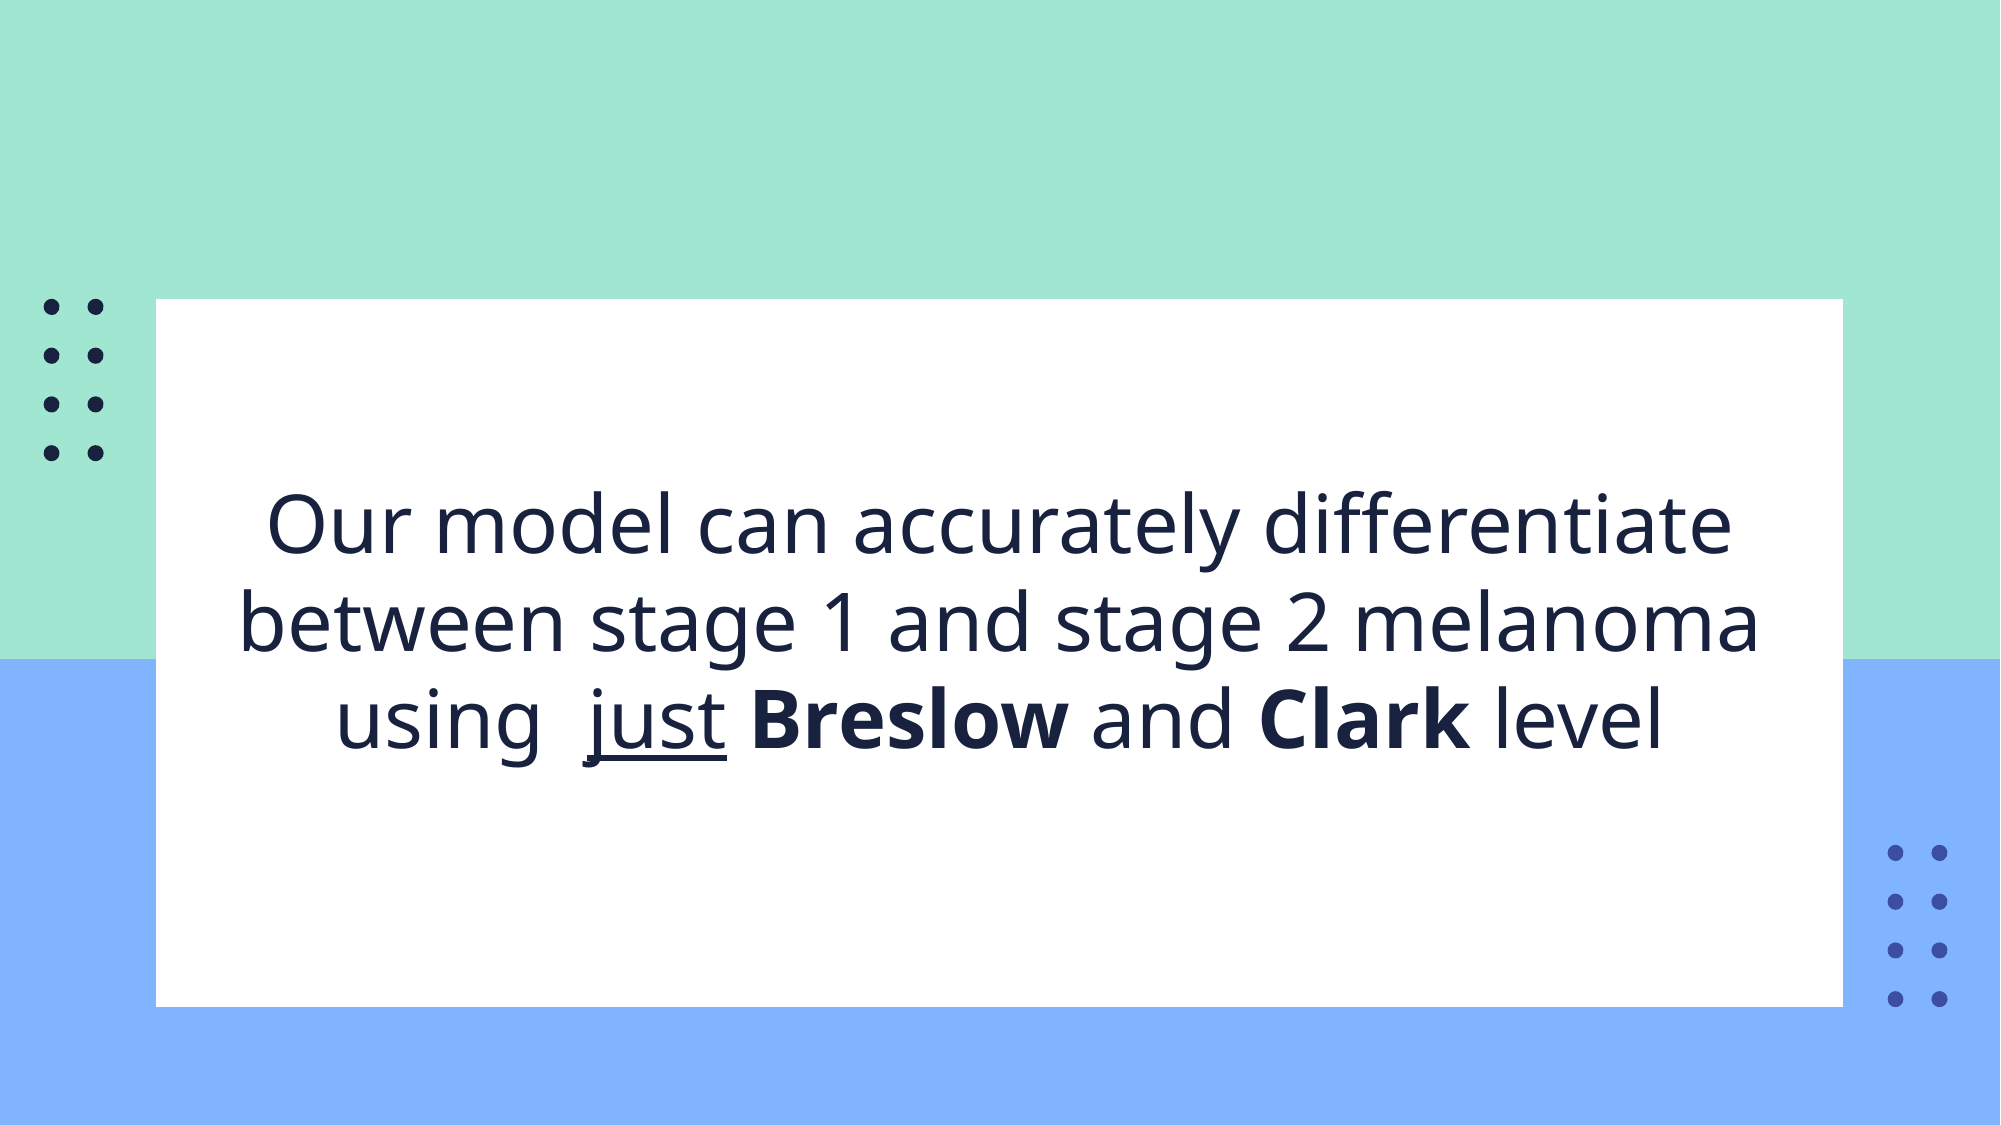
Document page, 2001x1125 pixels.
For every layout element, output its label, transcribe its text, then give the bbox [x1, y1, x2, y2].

title Our model can accurately differentiate between stage 1 and stage 2 melanoma using just Breslow and Clark level [207, 457, 1793, 601]
